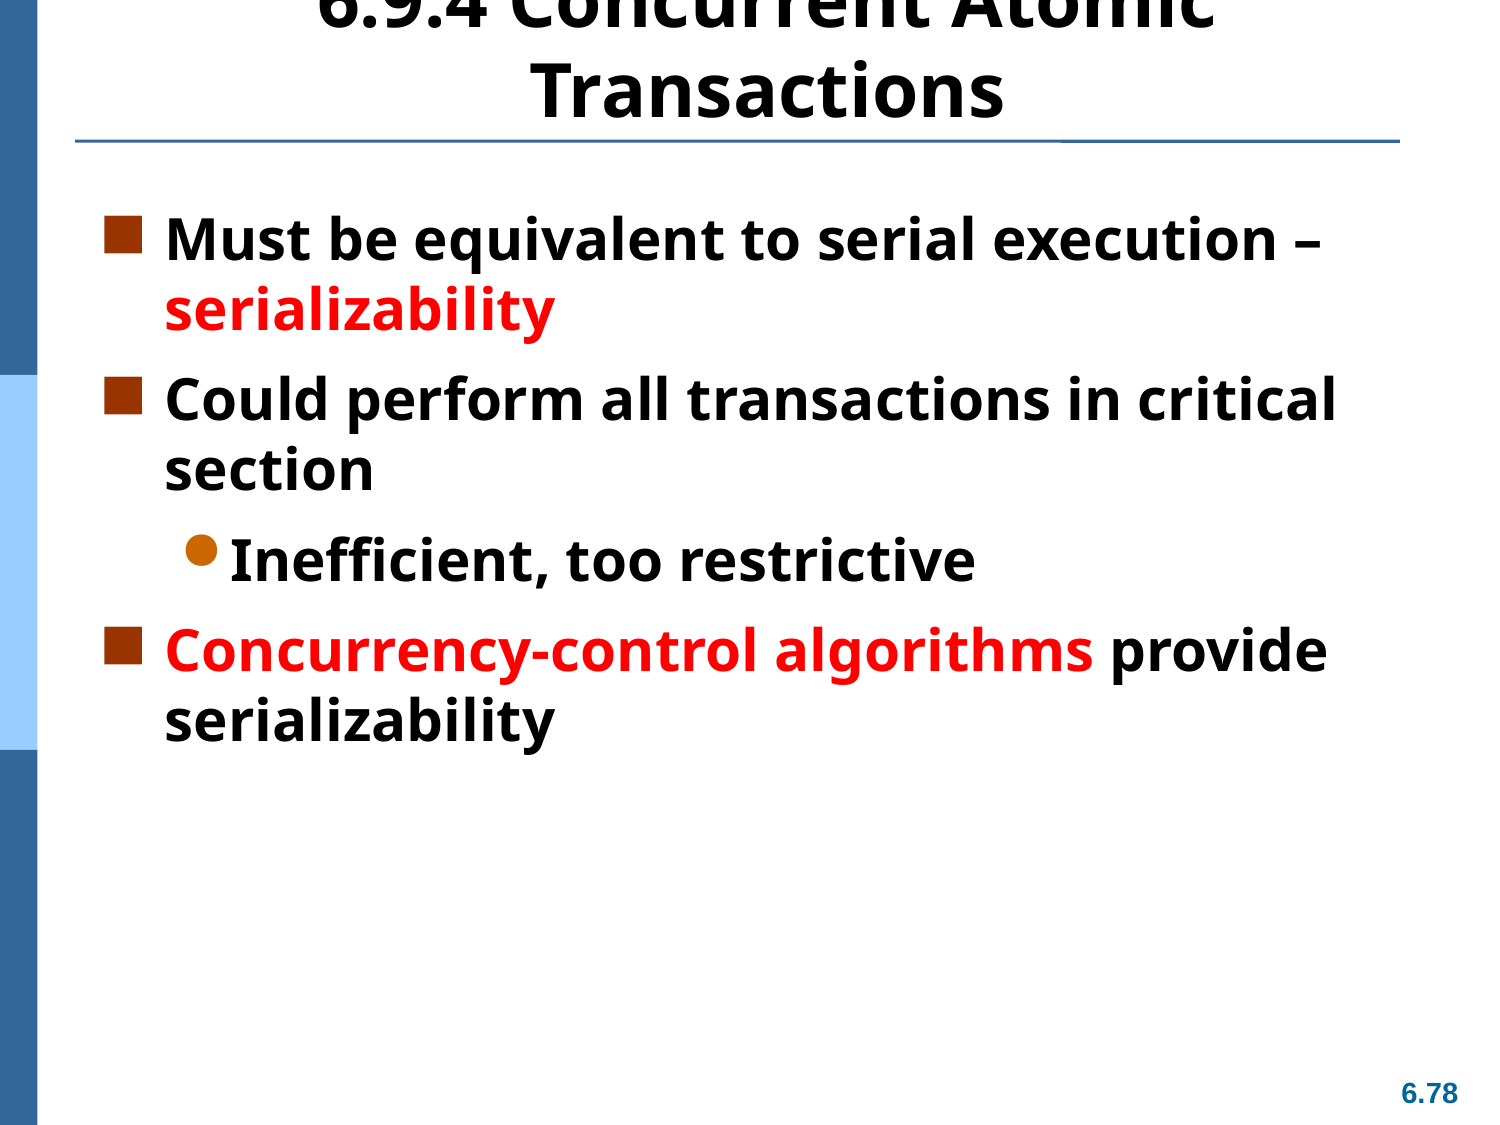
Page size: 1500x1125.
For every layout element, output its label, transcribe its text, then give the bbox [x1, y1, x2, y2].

list Must be equivalent to serial execution – serializability Could perform all transactions in critical section Inefficient, too restrictive Concurrency-control algorithms provide serializability [93, 194, 1444, 939]
title 6.9.4 Concurrent Atomic Transactions [92, 45, 1443, 141]
